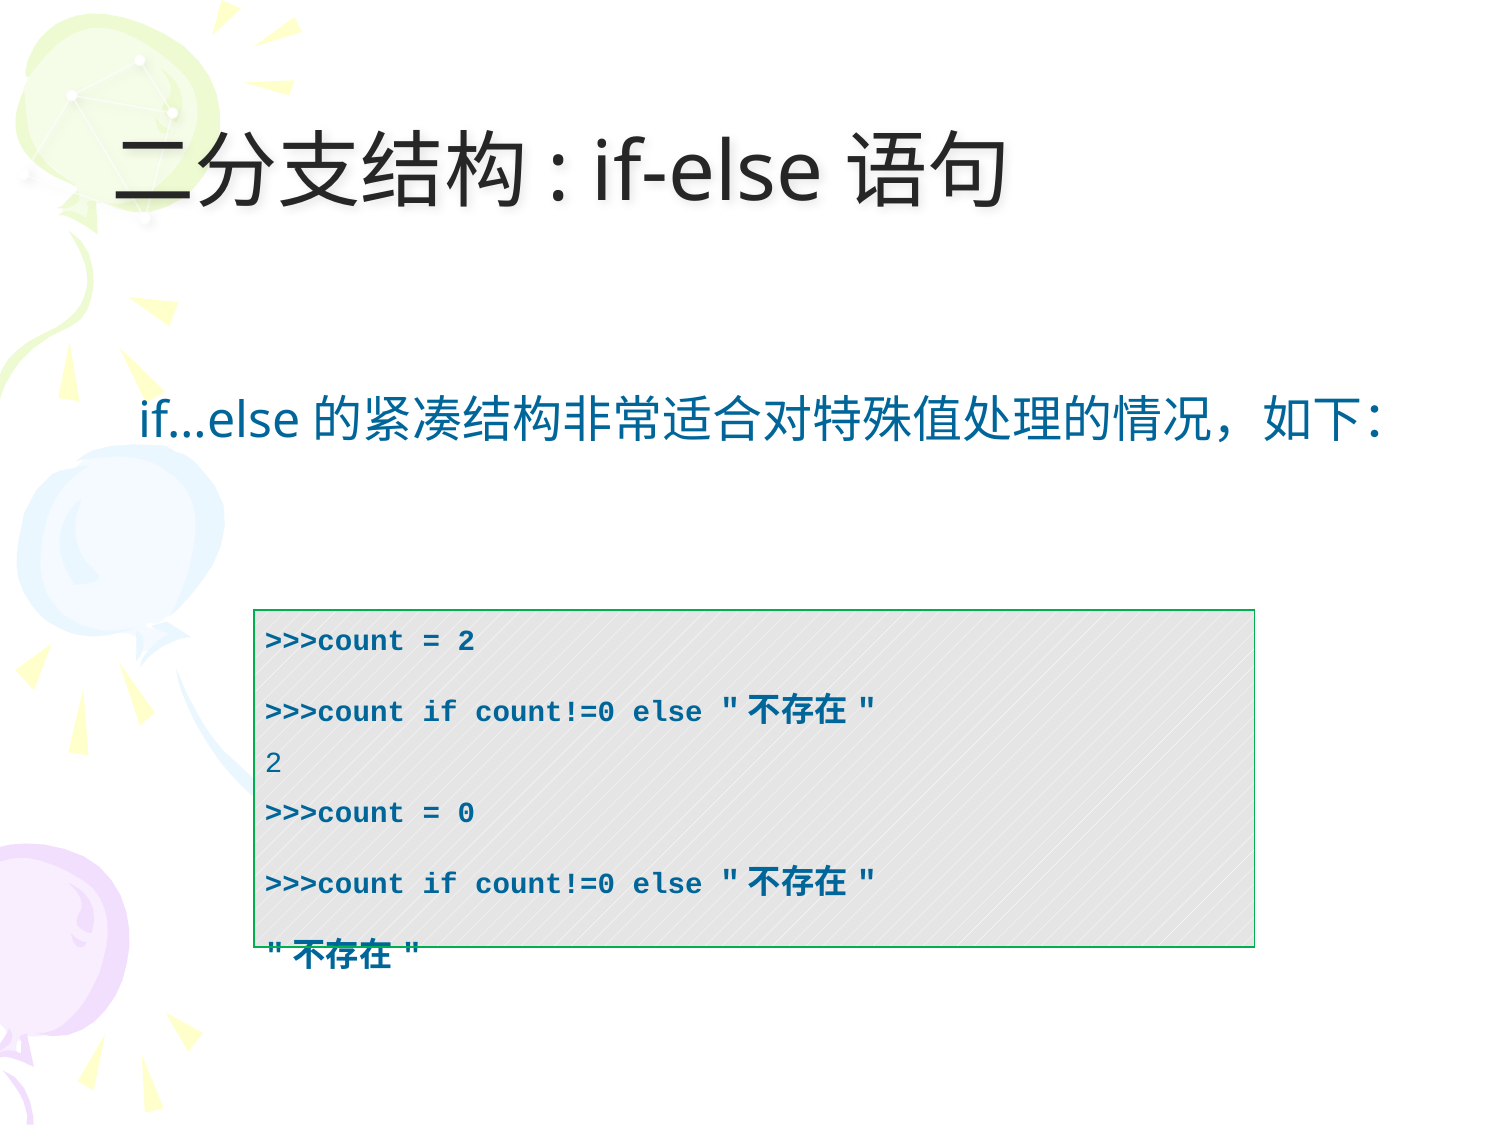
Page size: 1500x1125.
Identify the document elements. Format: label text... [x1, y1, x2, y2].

picture [8, 39, 211, 242]
table_header >>>count = 2 >>>count if count!=0 else "不存在" 2 >>>count = 0 >>>count if count!=0 else "不存在" "不存在" [255, 611, 1254, 946]
text_box 二分支结构: if-else语句 [215, 109, 1026, 225]
text_box if…else的紧凑结构非常适合对特殊值处理的情况，如下： [123, 379, 1462, 515]
